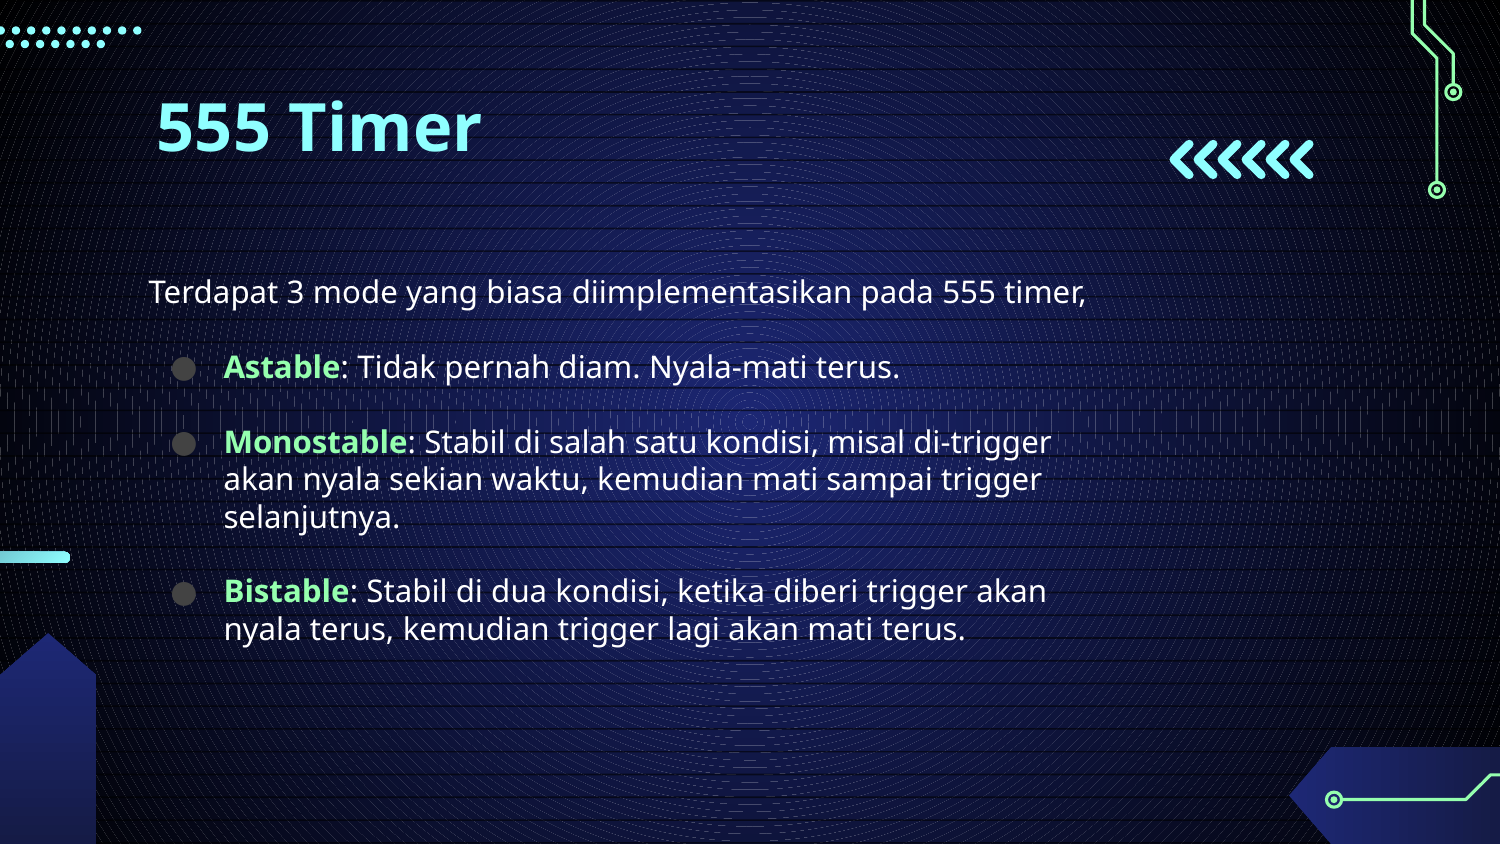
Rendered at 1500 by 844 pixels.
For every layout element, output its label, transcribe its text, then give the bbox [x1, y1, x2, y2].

subtitle Terdapat 3 mode yang biasa diimplementasikan pada 555 timer, Astable: Tidak pernah diam. Nyala-mati terus. Monostable: Stabil di salah satu kondisi, misal di-trigger akan nyala sekian waktu, kemudian mati sampai trigger selanjutnya. Bistable: Stabil di dua kondisi, ketika diberi trigger akan nyala terus, kemudian trigger lagi akan mati terus. [133, 257, 1129, 667]
title 555 Timer [141, 77, 1096, 172]
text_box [1168, 139, 1315, 180]
